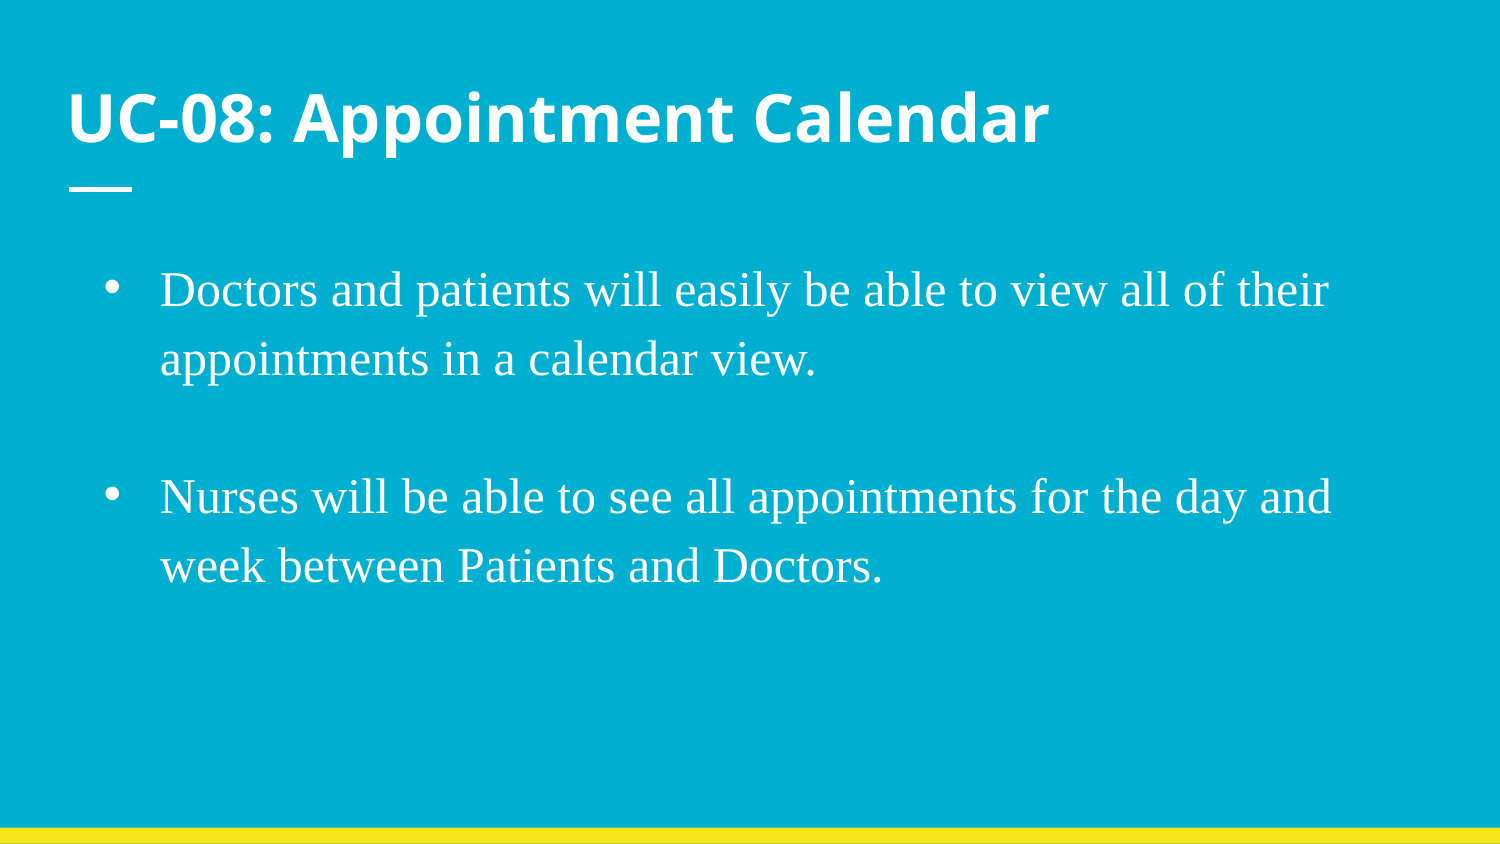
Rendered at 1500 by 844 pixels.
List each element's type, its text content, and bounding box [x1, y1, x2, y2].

title UC-08: Appointment Calendar [51, 61, 1449, 167]
list Doctors and patients will easily be able to view all of their appointments in a calendar view. Nurses will be able to see all appointments for the day and week between Patients and Doctors. [51, 232, 1449, 750]
